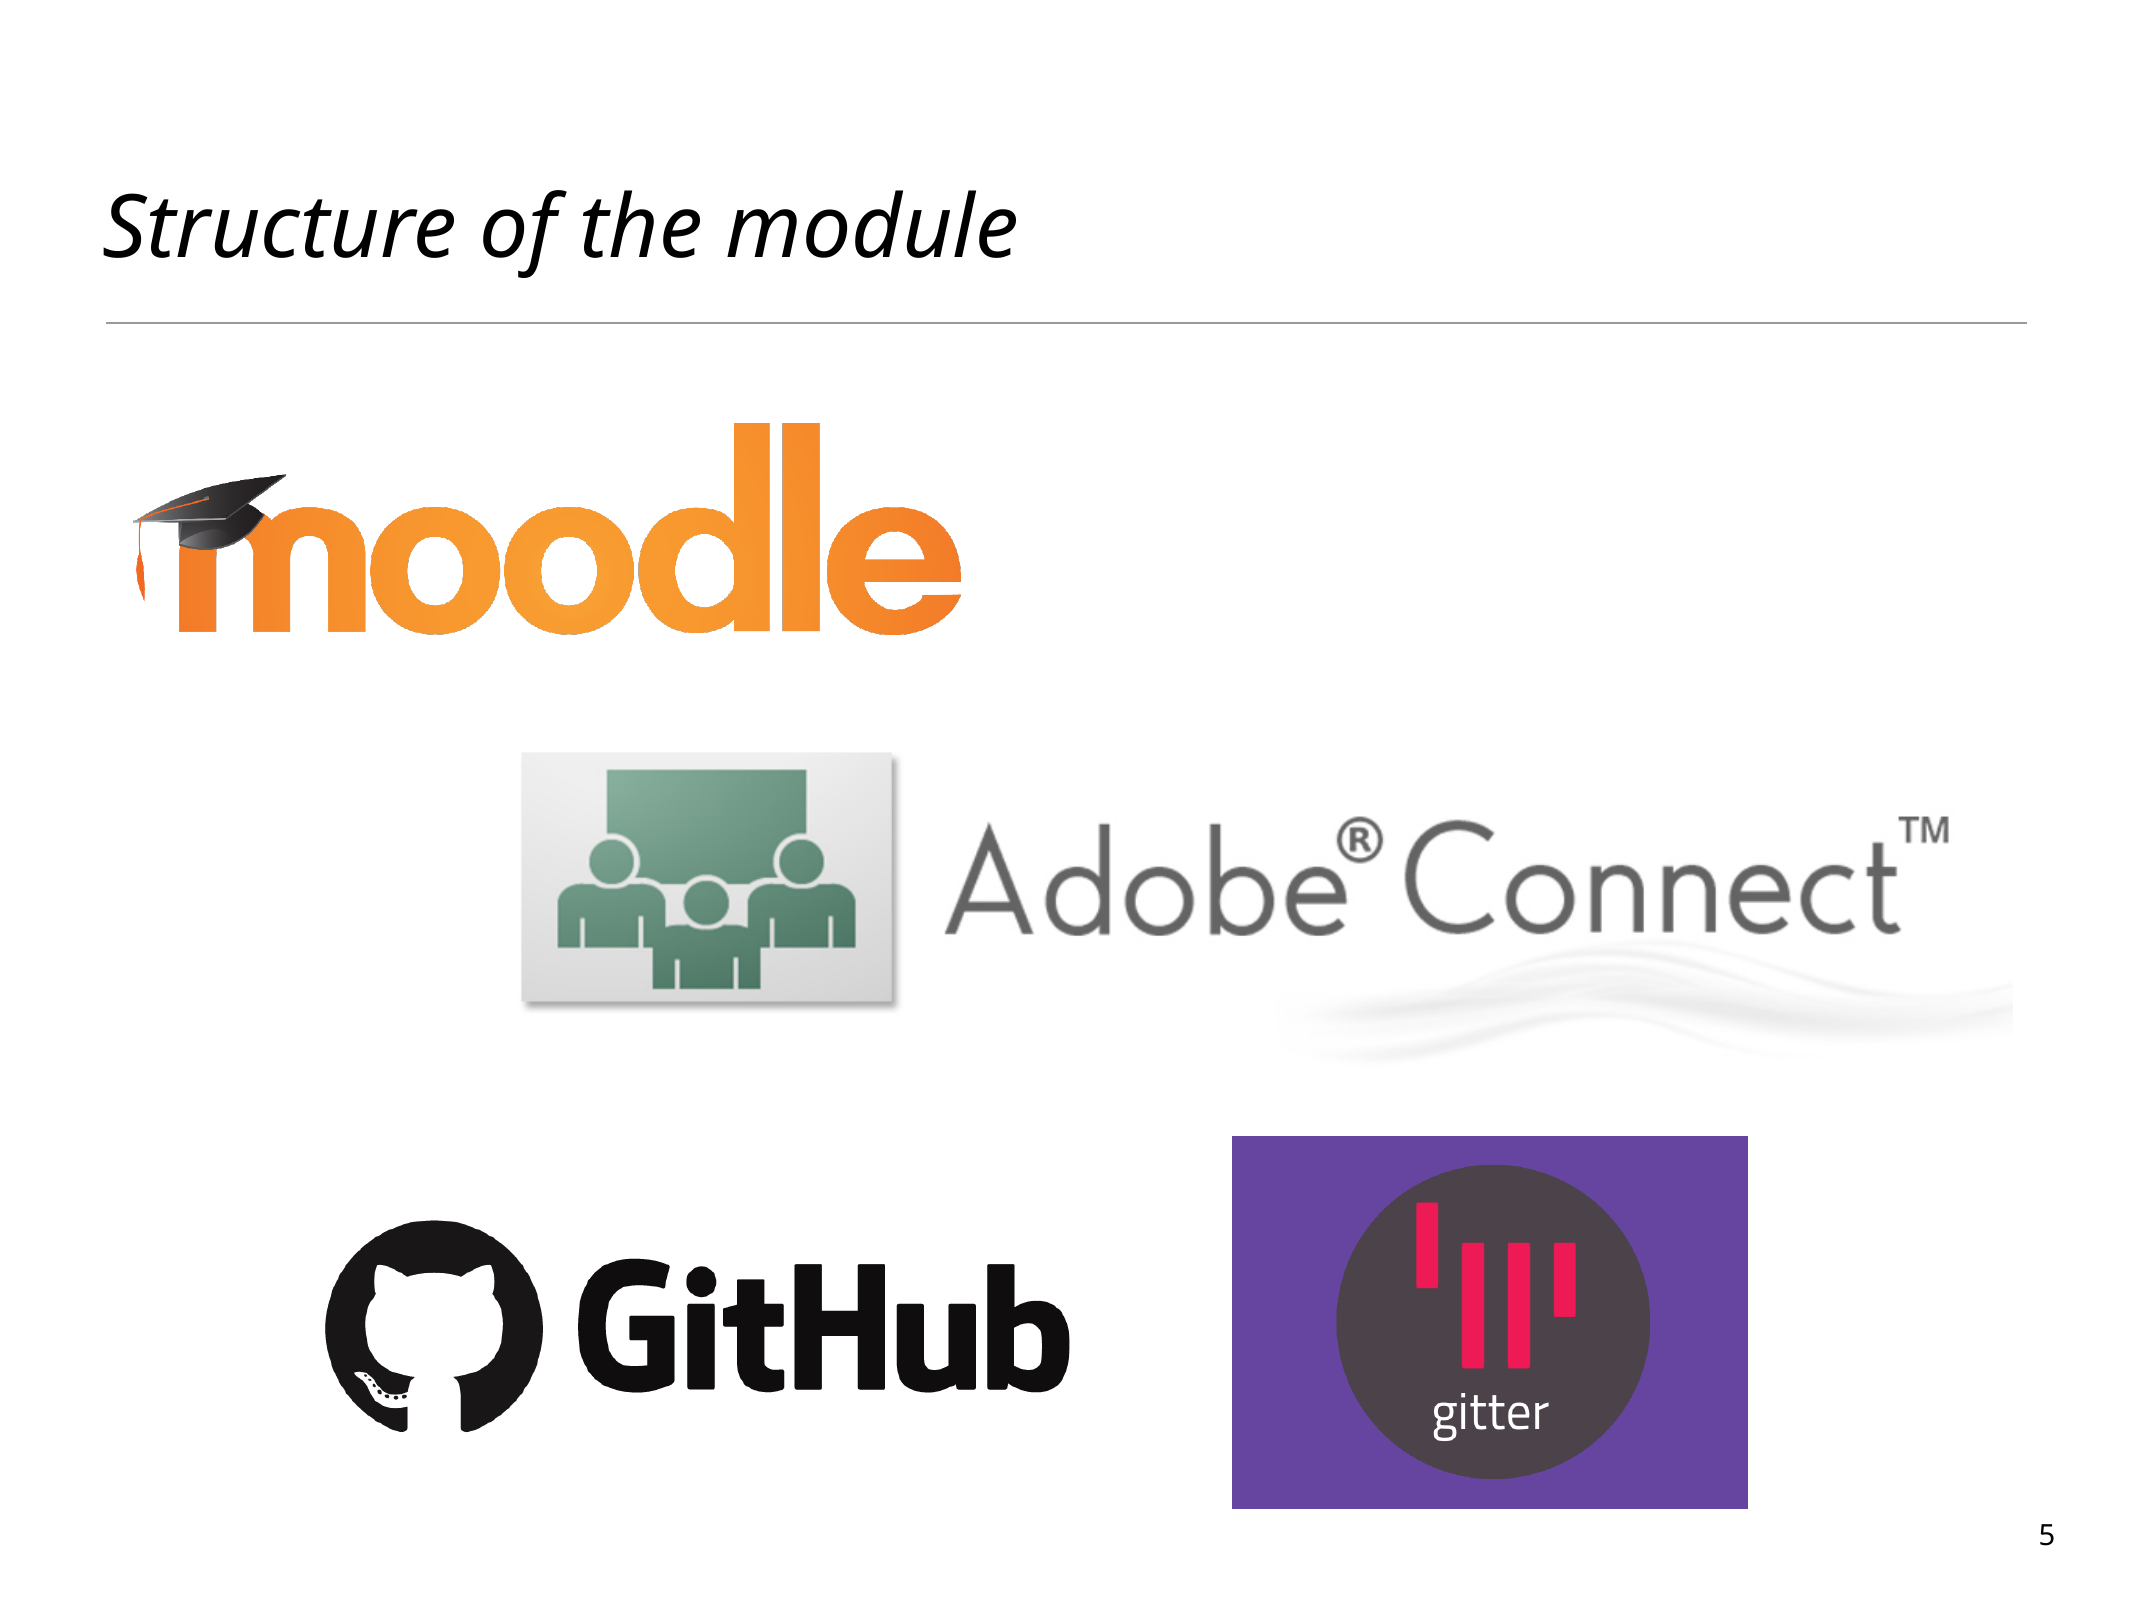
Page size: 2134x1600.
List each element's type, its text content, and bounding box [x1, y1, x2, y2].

picture [133, 423, 961, 635]
slide_number 5 [2011, 1507, 2065, 1558]
picture [204, 1143, 1190, 1509]
title Structure of the module [93, 53, 2041, 284]
picture [1231, 1135, 1748, 1509]
picture [480, 693, 2013, 1085]
